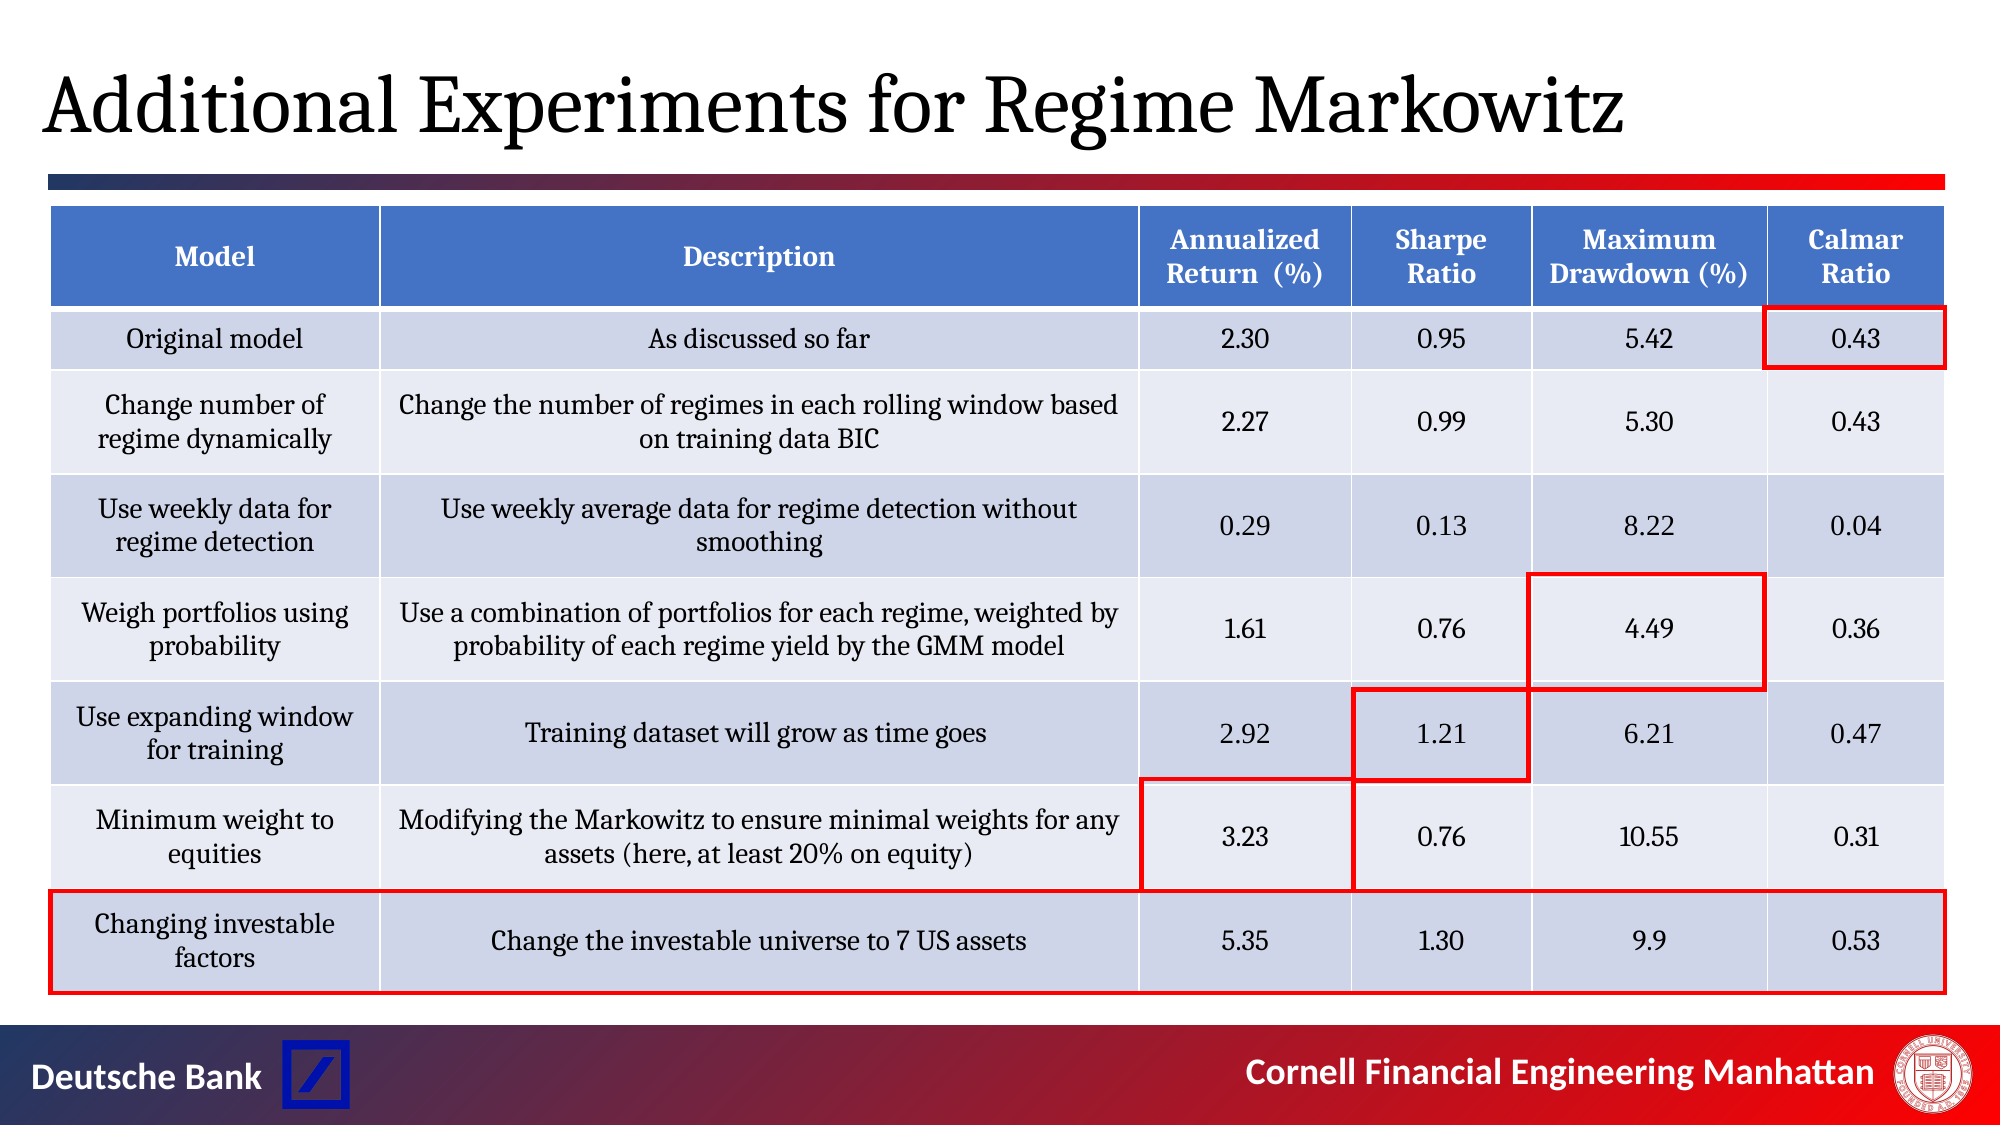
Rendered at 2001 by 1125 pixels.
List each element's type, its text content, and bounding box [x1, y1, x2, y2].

table_header Description [381, 206, 1138, 306]
table_cell 2.92 [1140, 682, 1351, 778]
table_cell Modifying the Markowitz to ensure minimal weights for any assets (here, at least 20% on equity) [381, 786, 1138, 888]
table_cell 1.21 [1352, 682, 1528, 688]
table_cell 5.42 [1533, 312, 1767, 369]
table_cell Original model [51, 312, 379, 369]
table_cell 8.22 [1533, 475, 1767, 577]
table_cell 5.30 [1533, 371, 1767, 473]
table_cell 0.47 [1768, 682, 1944, 784]
table_cell 0.04 [1768, 475, 1944, 577]
table_cell 2.30 [1140, 312, 1351, 369]
text_box [49, 890, 1946, 994]
table_cell 1.61 [1140, 578, 1351, 680]
table_cell 0.29 [1140, 475, 1351, 577]
table_cell Change number of regime dynamically [51, 371, 379, 473]
table_cell 0.36 [1768, 578, 1944, 680]
picture [1893, 1034, 1973, 1114]
table_cell As discussed so far [381, 312, 1138, 369]
table_cell 2.27 [1140, 371, 1351, 473]
text_box Cornell Financial Engineering Manhattan [1231, 1039, 1891, 1100]
table_header Calmar Ratio [1768, 206, 1944, 306]
table_cell 0.13 [1352, 475, 1531, 577]
table_header Maximum Drawdown (%) [1533, 206, 1767, 306]
table_cell Change the number of regimes in each rolling window based on training data BIC [381, 371, 1138, 473]
text_box Additional Experiments for Regime Markowitz [27, 41, 1973, 157]
table_cell 1.21 [1354, 690, 1531, 784]
text_box [47, 173, 1946, 190]
table_cell 0.99 [1352, 371, 1531, 473]
table_header Model [51, 206, 379, 306]
table_cell 0.43 [1768, 371, 1944, 473]
table_cell Weigh portfolios using probability [51, 578, 379, 680]
table_cell Use expanding window for training [51, 682, 379, 784]
table_header Annualized Return (%) [1140, 206, 1351, 306]
table_cell Minimum weight to equities [51, 786, 379, 888]
table_header Sharpe Ratio [1352, 206, 1531, 306]
text_box [0, 1024, 2000, 1125]
text_box [1528, 573, 1766, 690]
table_cell Use a combination of portfolios for each regime, weighted by probability of each regime yield by the GMM model [381, 578, 1138, 680]
text_box Deutsche Bank [16, 1044, 254, 1105]
table_cell Training dataset will grow as time goes [381, 682, 1138, 784]
table_cell 0.76 [1352, 578, 1528, 680]
table_cell 0.76 [1354, 786, 1531, 888]
table_cell 6.21 [1533, 682, 1767, 784]
table_cell 0.31 [1768, 786, 1944, 888]
picture [254, 1039, 378, 1110]
text_box [1140, 778, 1354, 890]
text_box [1352, 688, 1530, 781]
text_box [1764, 306, 1946, 368]
table_cell 0.95 [1352, 312, 1531, 369]
table_cell 10.55 [1533, 786, 1767, 888]
table_cell Use weekly data for regime detection [51, 475, 379, 577]
table_cell Use weekly average data for regime detection without smoothing [381, 475, 1138, 577]
